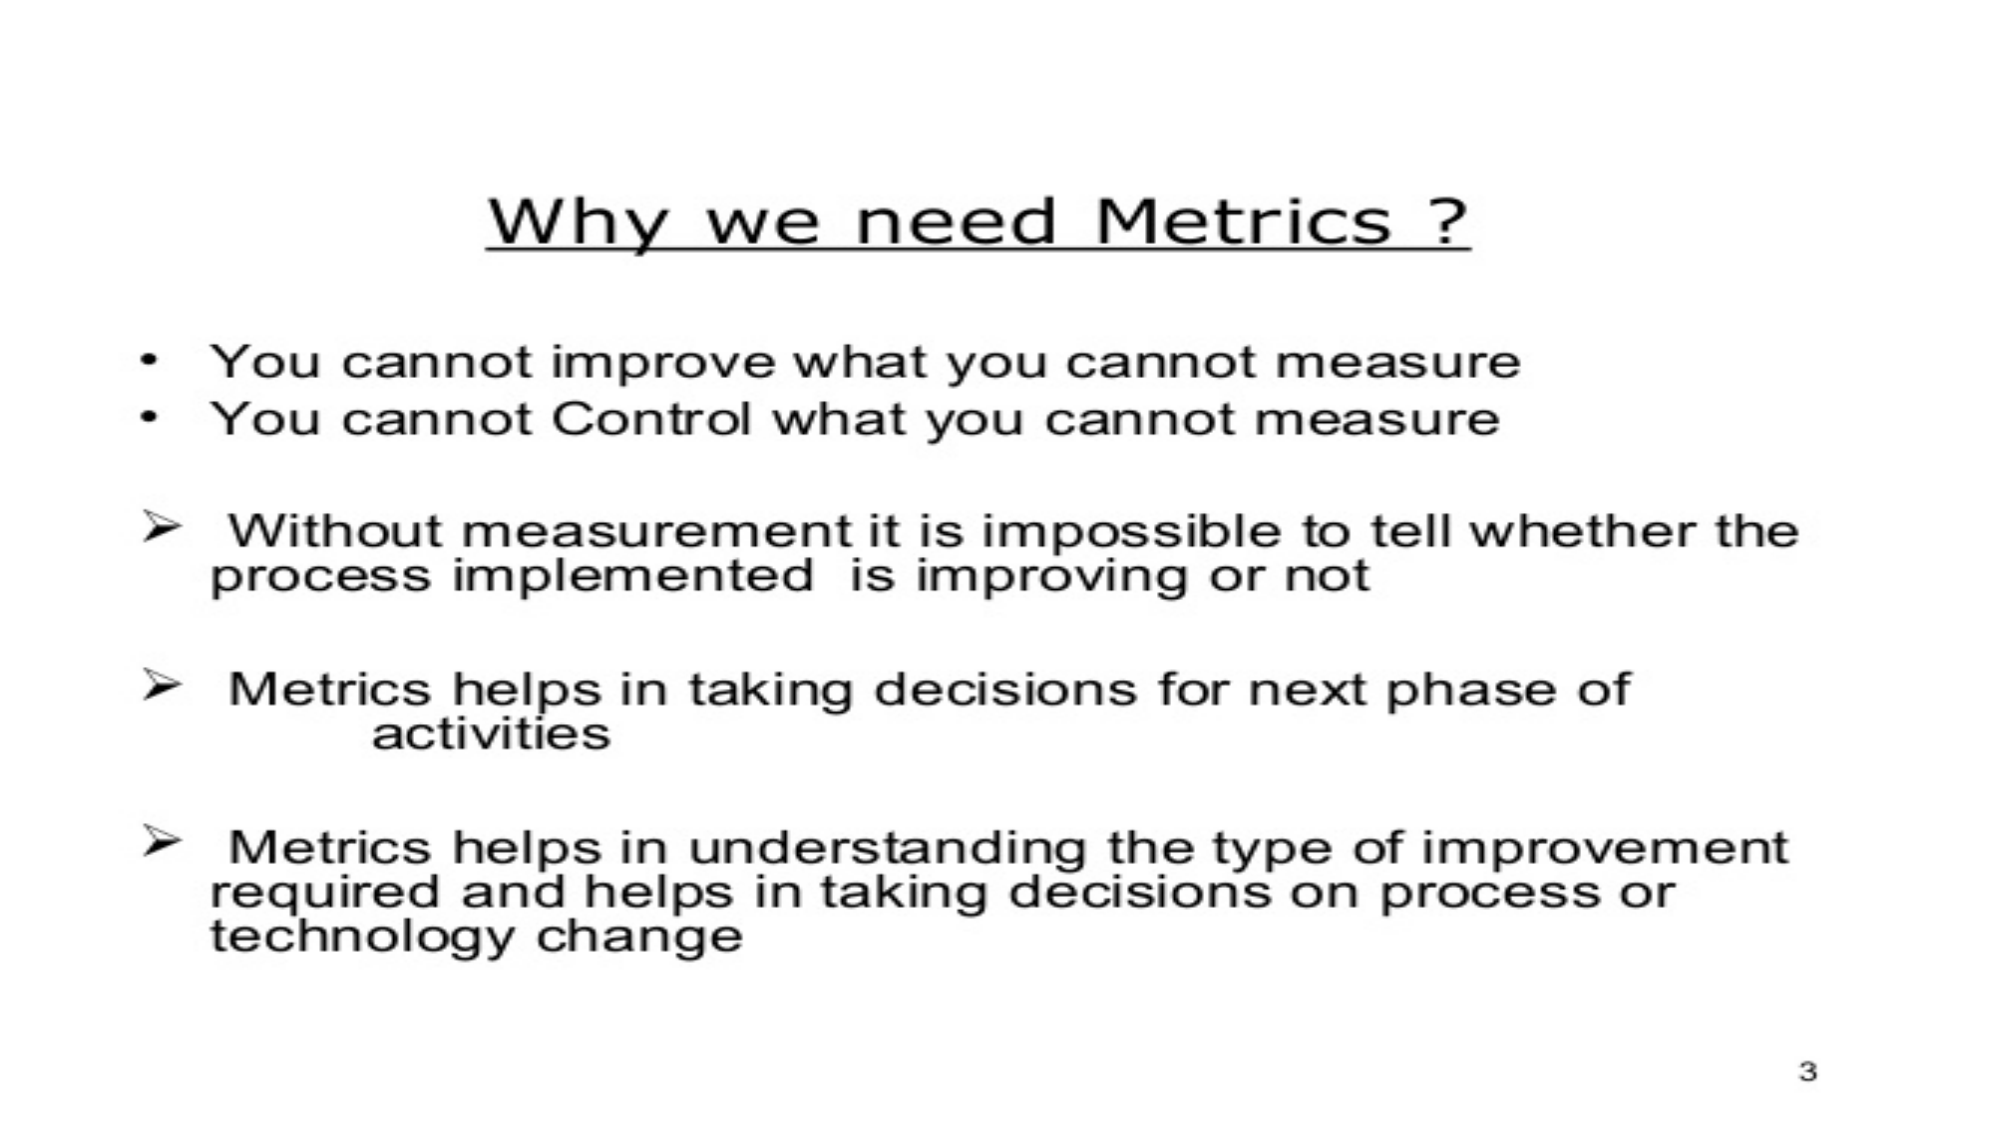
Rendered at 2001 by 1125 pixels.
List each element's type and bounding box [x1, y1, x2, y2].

picture [25, 90, 1934, 1125]
